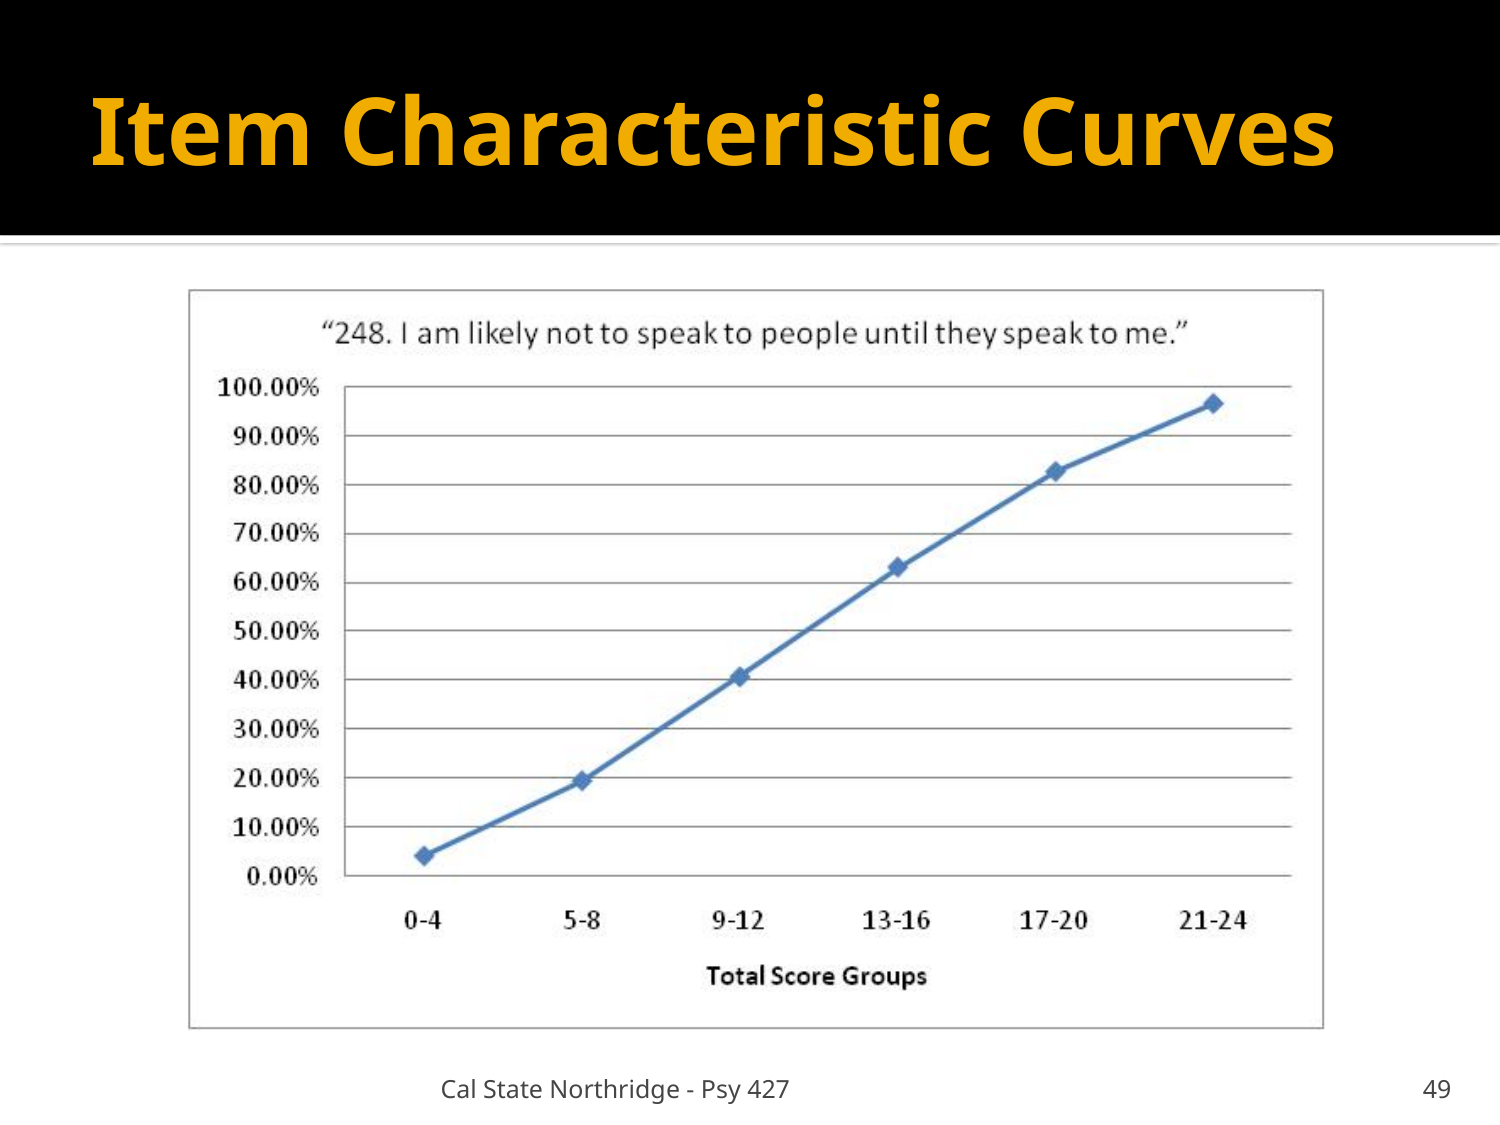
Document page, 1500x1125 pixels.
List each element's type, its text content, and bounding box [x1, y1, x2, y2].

picture [187, 288, 1326, 1032]
footer Cal State Northridge - Psy 427 [433, 1062, 1337, 1108]
title Item Characteristic Curves [75, 24, 1425, 231]
slide_number 49 [1345, 1062, 1467, 1108]
